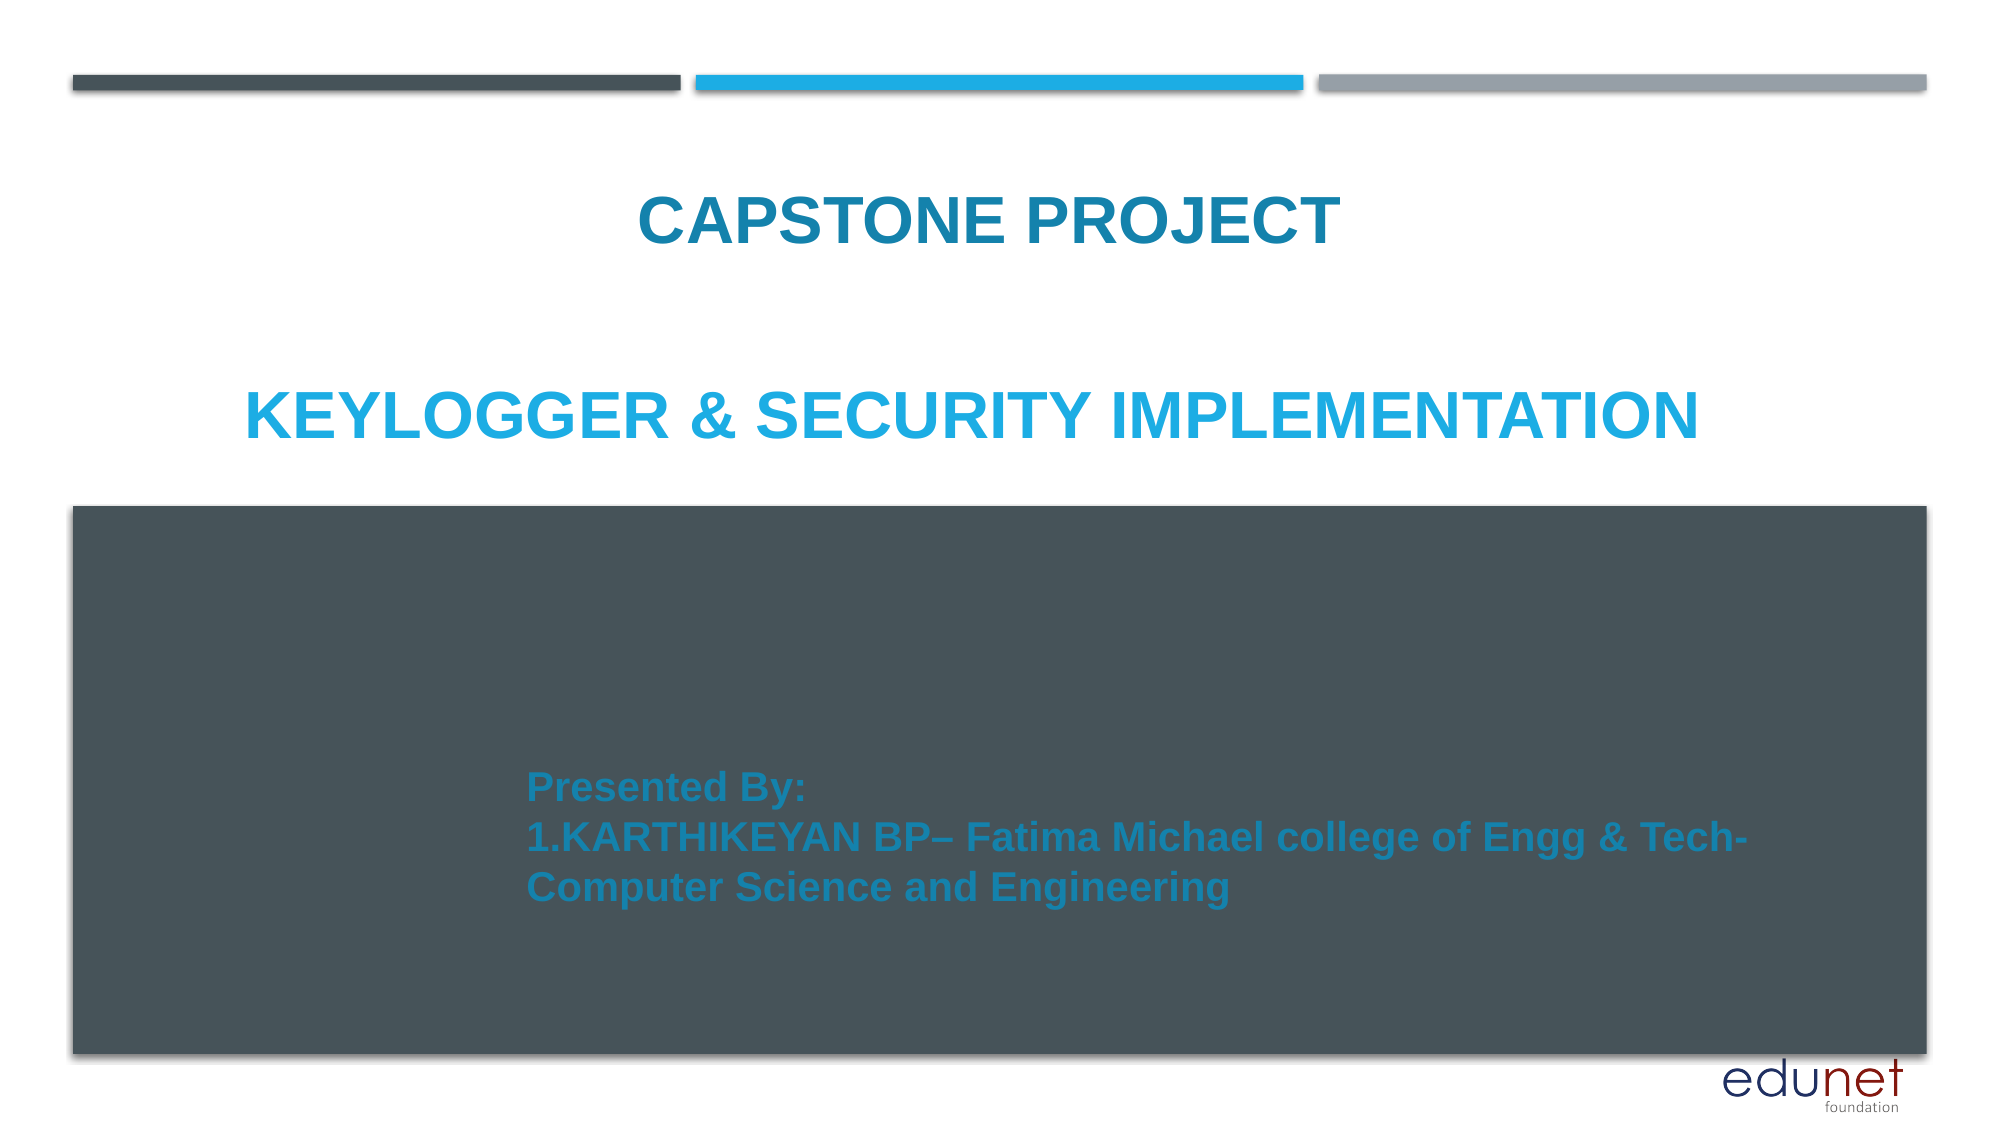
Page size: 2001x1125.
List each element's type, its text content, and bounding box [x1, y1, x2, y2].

text_box Presented By: 1.KARTHIKEYAN BP– Fatima Michael college of Engg & Tech- Computer Science and Engineering [511, 752, 1821, 918]
title Keylogger & security implementation [222, 298, 1723, 460]
picture [1719, 1056, 1905, 1116]
text_box CAPSTONE PROJECT [0, 169, 2000, 265]
